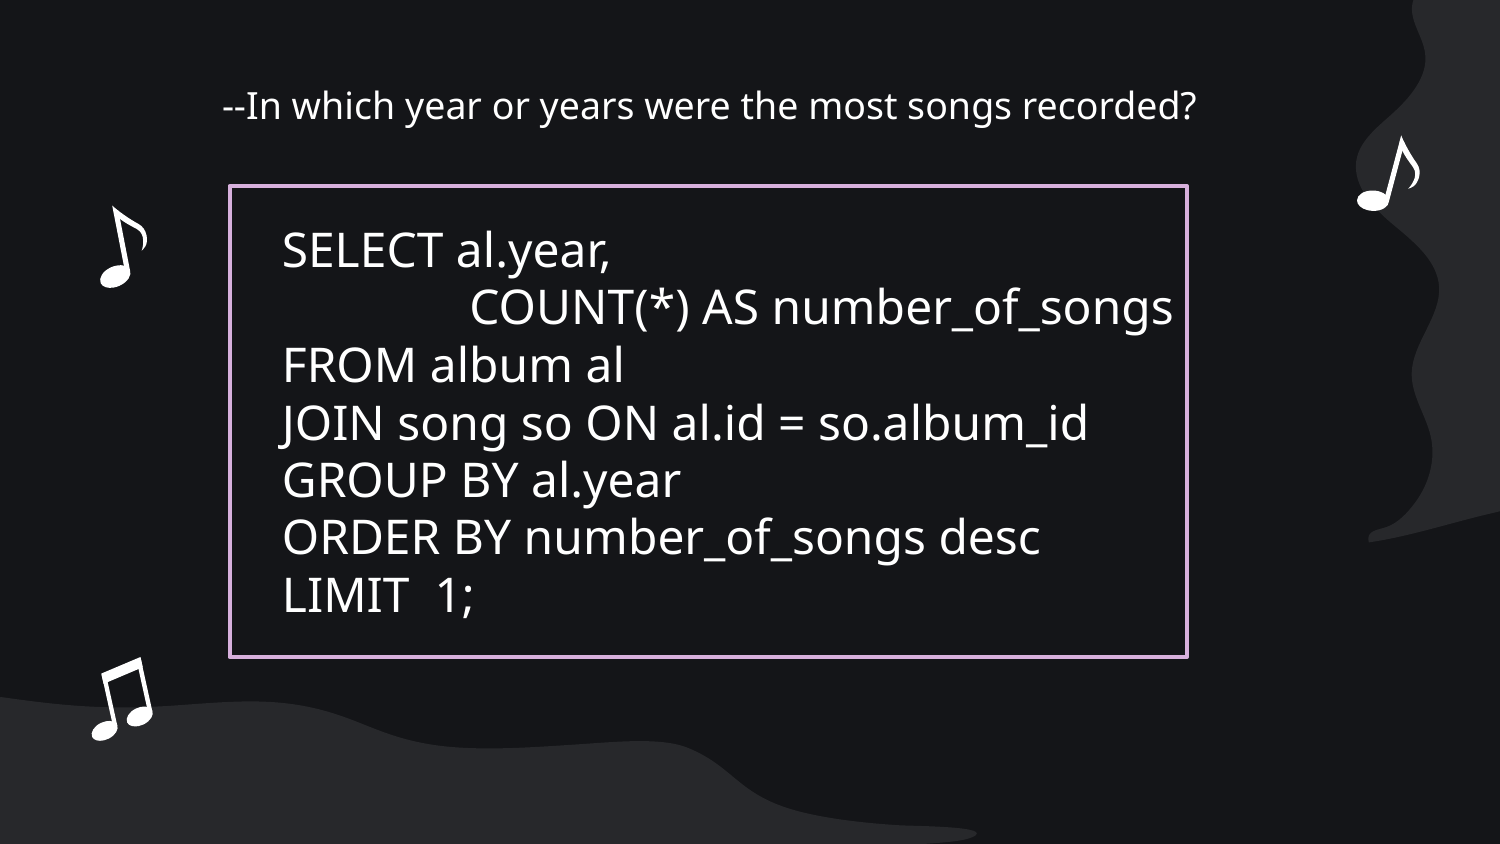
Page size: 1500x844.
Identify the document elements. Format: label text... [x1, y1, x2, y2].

title --In which year or years were the most songs recorded? [123, 66, 1297, 161]
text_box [83, 662, 151, 737]
subtitle SELECT al.year, COUNT(*) AS number_of_songs FROM album al JOIN song so ON al.id = so.album_id GROUP BY al.year ORDER BY number_of_songs desc LIMIT 1; [243, 204, 1309, 684]
text_box [228, 184, 1189, 659]
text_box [1363, 134, 1422, 216]
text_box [92, 204, 151, 286]
